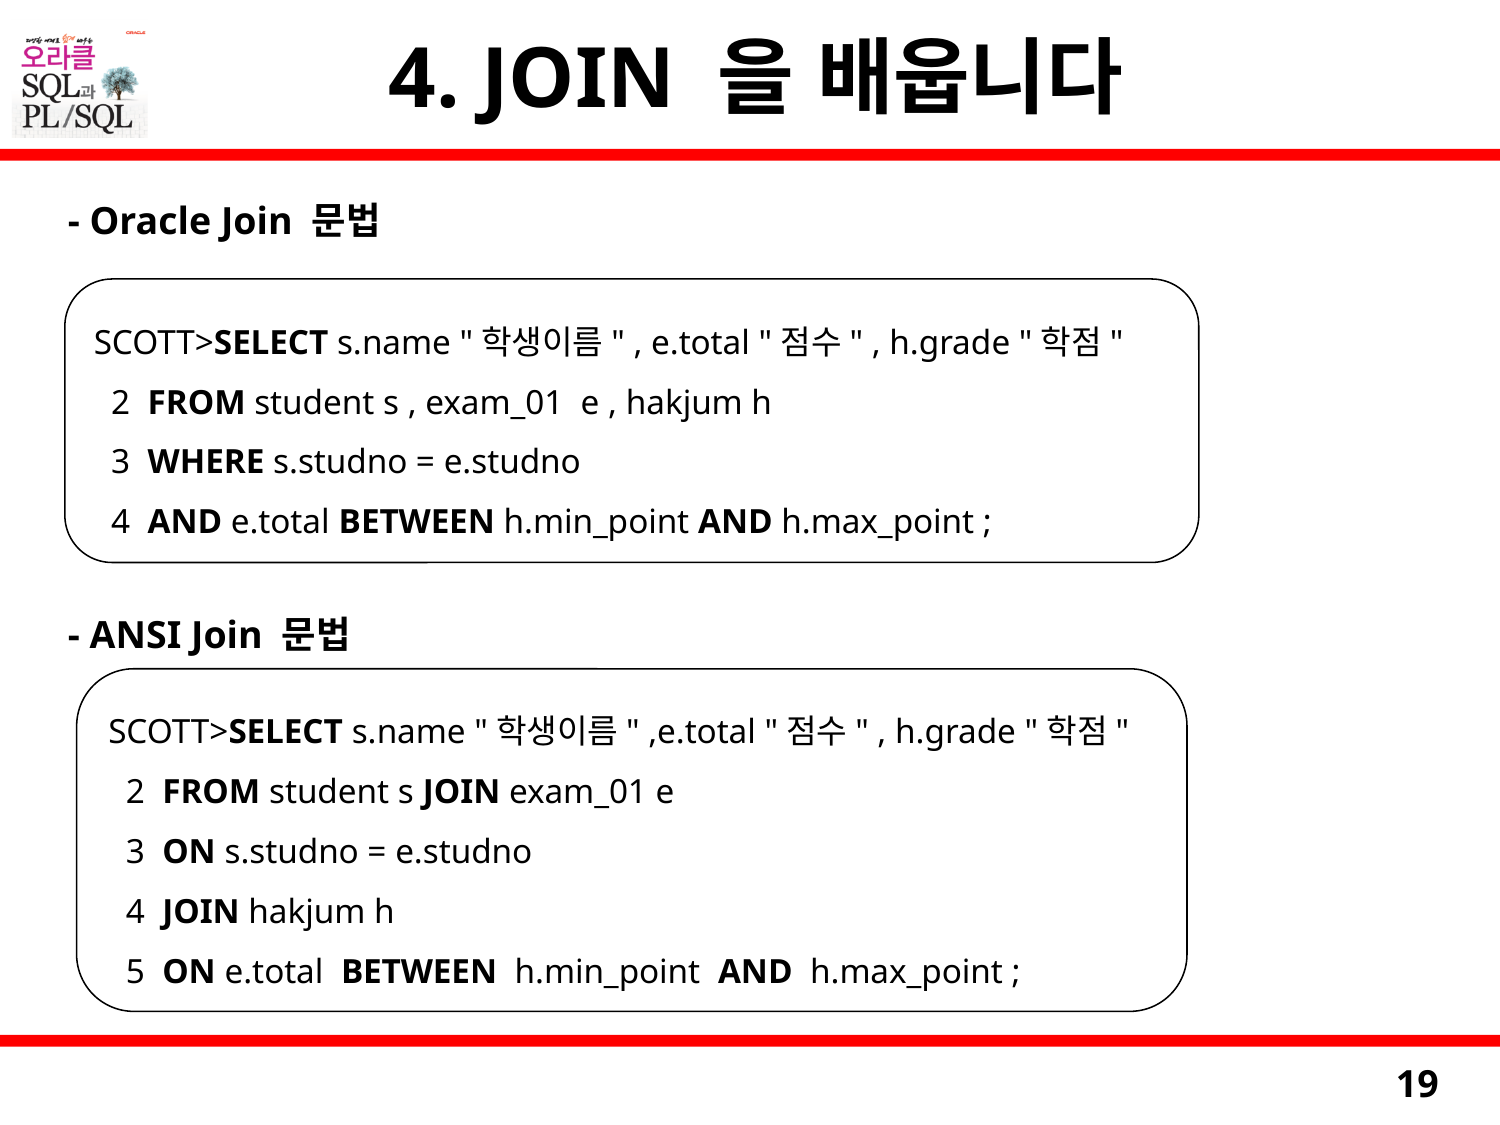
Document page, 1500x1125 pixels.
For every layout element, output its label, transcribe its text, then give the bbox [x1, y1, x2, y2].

picture [11, 19, 148, 138]
text_box SCOTT>SELECT s.name "학생이름" ,e.total "점수" , h.grade "학점" 2 FROM student s JOIN exam_01 e 3 ON s.studno = e.studno 4 JOIN hakjum h 5 ON e.total BETWEEN h.min_point AND h.max_point ; [76, 668, 1188, 1012]
text_box 19 [1362, 1056, 1473, 1108]
text_box - Oracle Join 문법 [51, 171, 421, 269]
text_box - ANSI Join 문법 [51, 584, 421, 683]
text_box [0, 1033, 1500, 1049]
text_box SCOTT>SELECT s.name "학생이름" , e.total "점수" , h.grade "학점" 2 FROM student s , exam_01 e , hakjum h 3 WHERE s.studno = e.studno 4 AND e.total BETWEEN h.min_point AND h.max_point ; [64, 278, 1199, 563]
text_box 4. JOIN 을 배웁니다 [252, 0, 1260, 151]
text_box [0, 147, 1500, 163]
